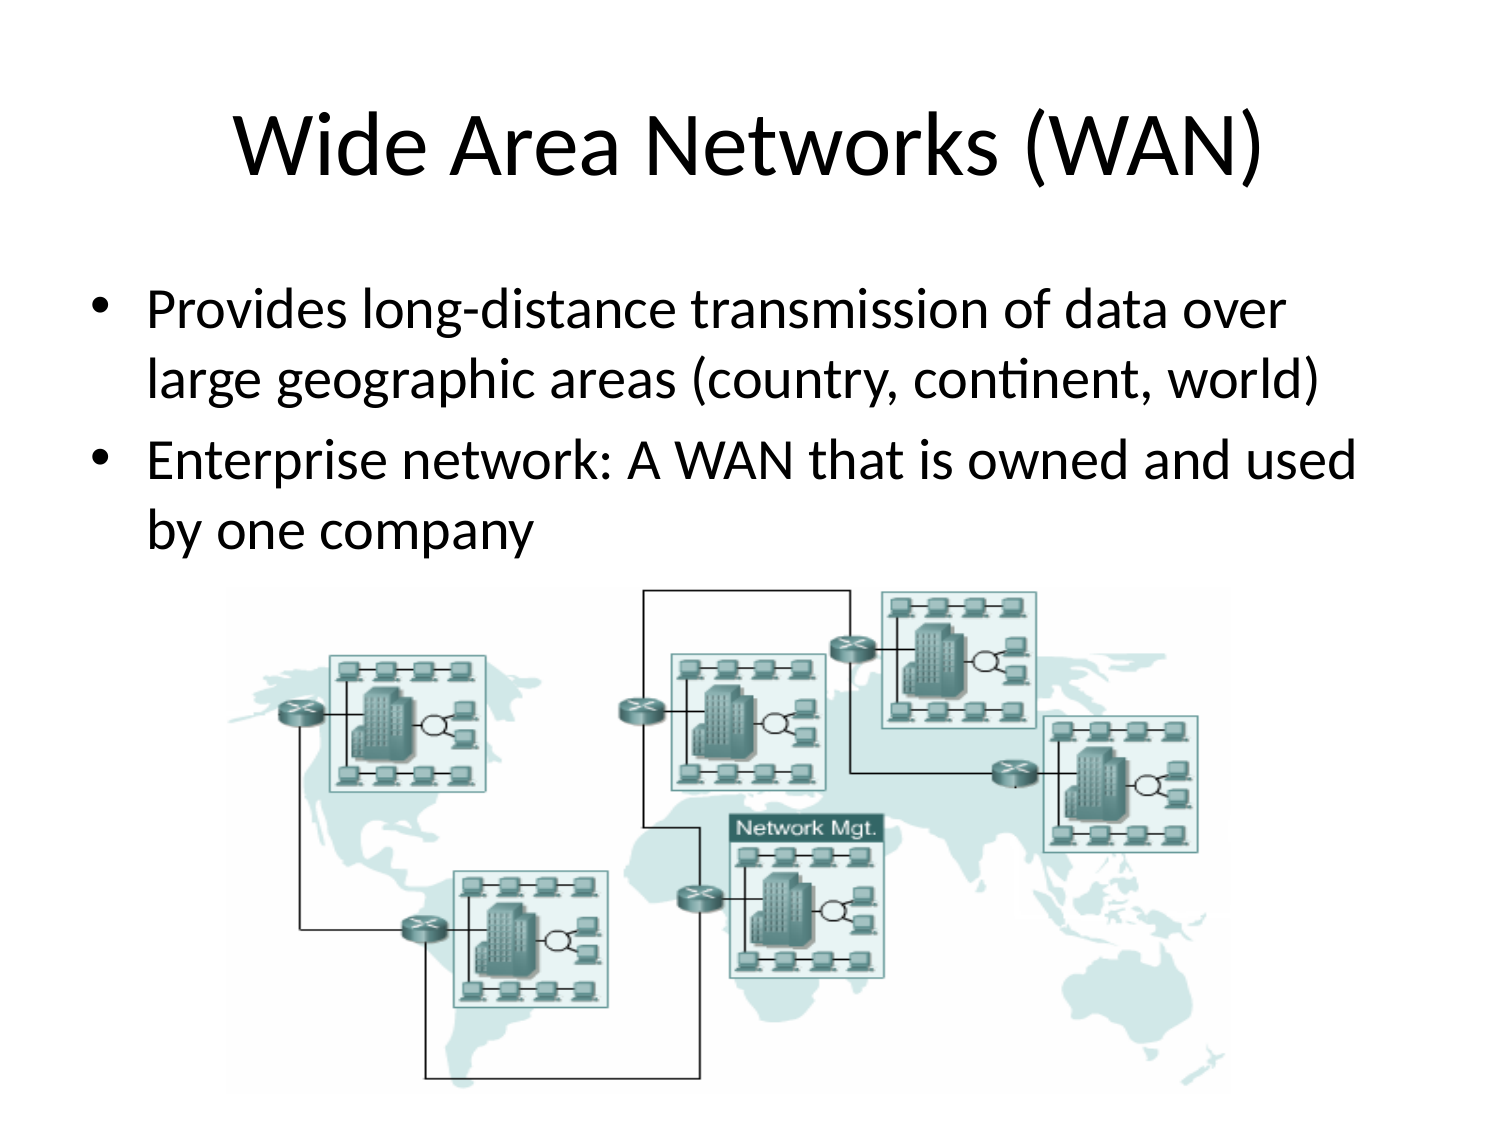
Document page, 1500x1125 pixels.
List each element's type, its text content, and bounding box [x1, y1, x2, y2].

list Provides long-distance transmission of data over large geographic areas (country, continent, world) Enterprise network: A WAN that is owned and used by one company [75, 262, 1425, 1005]
title Wide Area Networks (WAN) [75, 45, 1425, 233]
picture [225, 587, 1231, 1100]
